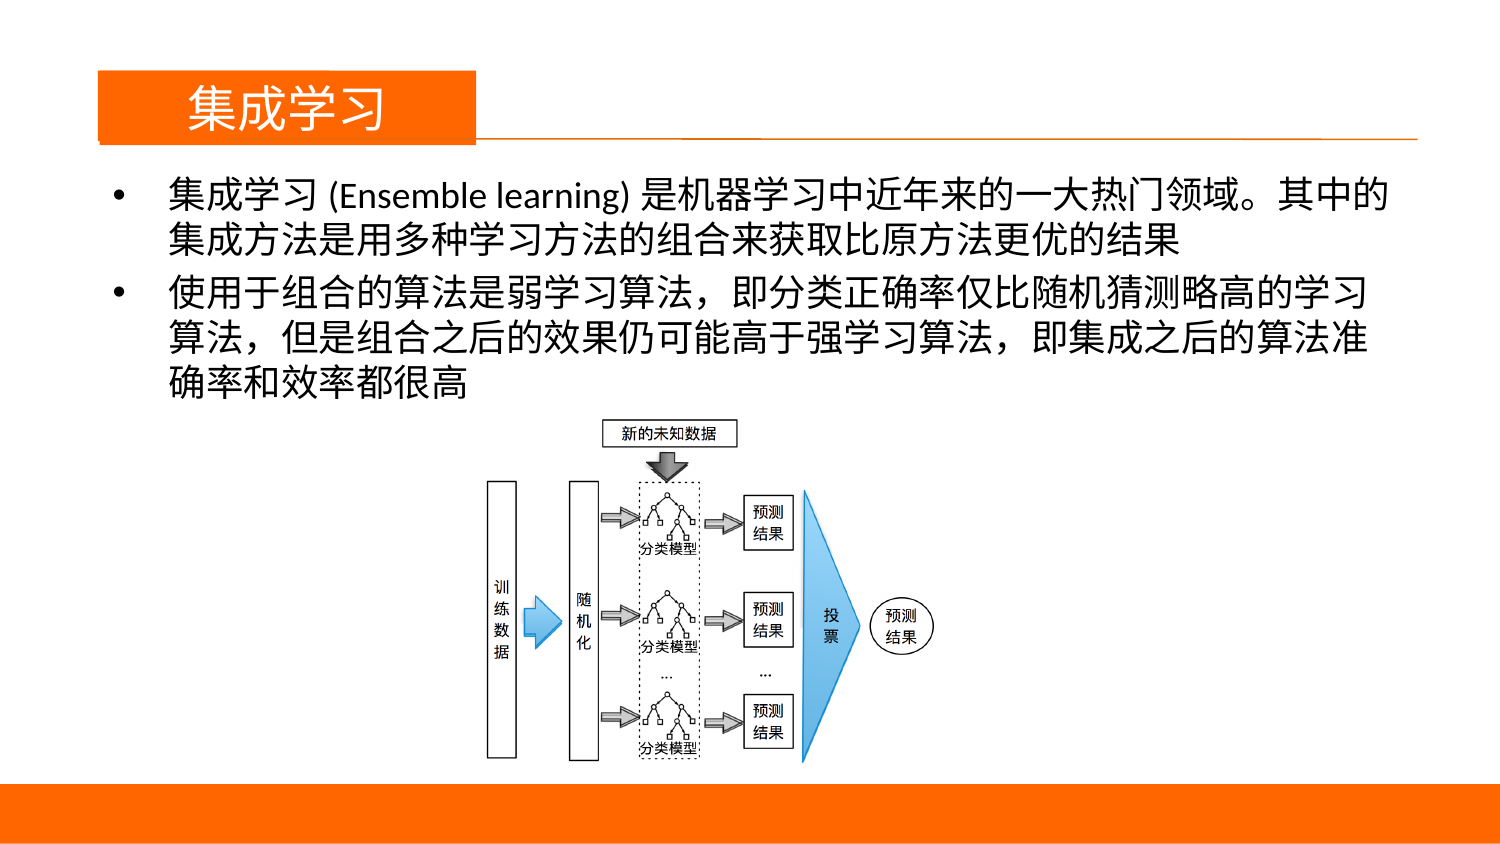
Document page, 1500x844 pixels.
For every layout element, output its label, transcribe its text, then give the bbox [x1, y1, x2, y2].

text_box 集成学习 [99, 70, 477, 146]
picture [475, 415, 940, 765]
text_box [96, 68, 331, 143]
text_box 集成学习(Ensemble learning)是机器学习中近年来的一大热门领域。其中的集成方法是用多种学习方法的组合来获取比原方法更优的结果 使用于组合的算法是弱学习算法，即分类正确率仅比随机猜测略高的学习算法，但是组合之后的效果仍可能高于强学习算法，即集成之后的算法准确率和效率都很高 [97, 164, 1418, 412]
text_box [0, 782, 1500, 844]
